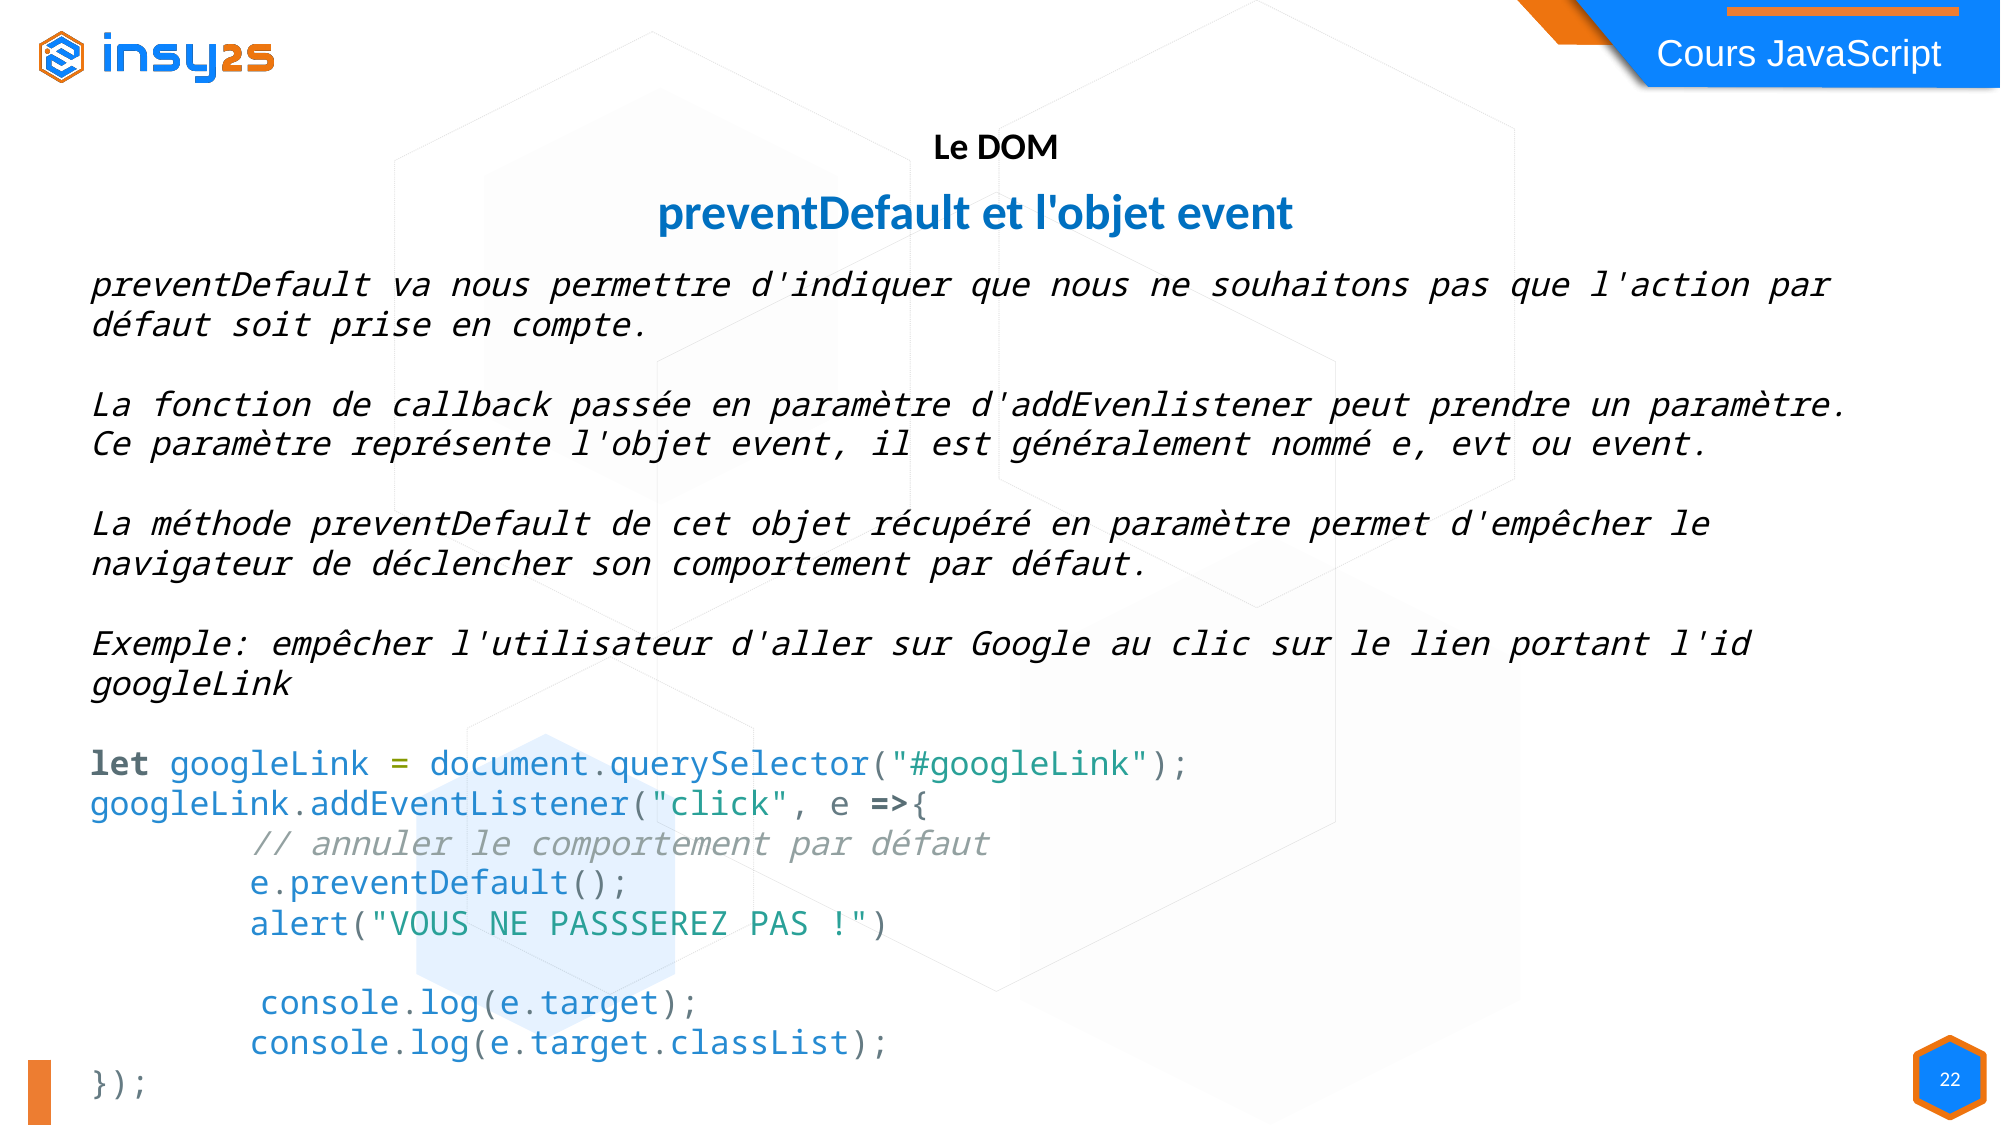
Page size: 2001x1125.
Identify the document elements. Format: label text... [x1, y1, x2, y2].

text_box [1514, 0, 2000, 88]
text_box preventDefault et l'objet event [642, 171, 1354, 247]
picture [39, 31, 274, 83]
text_box Cours JavaScript [1641, 88, 2000, 98]
text_box preventDefault va nous permettre d'indiquer que nous ne souhaitons pas que l'action par défaut soit prise en compte. La fonction de callback passée en paramètre d'addEvenlistener peut prendre un paramètre. Ce paramètre représente l'objet event, il est généralement nommé e, evt ou event. La méthode preventDefault de cet objet récupéré en paramètre permet d'empêcher le navigateur de déclencher son comportement par défaut. Exemple: empêcher l'utilisateur d'aller sur Google au clic sur le lien portant l'id googleLink let googleLink = document.querySelector("#googleLink"); googleLink.addEventListener("click", e =>{ // annuler le comportement par défaut e.preventDefault(); alert("VOUS NE PASSSEREZ PAS !") console.log(e.target); console.log(e.target.classList); }); [74, 255, 1925, 1109]
text_box Le DOM [918, 107, 1077, 171]
slide_number 22 [1925, 1053, 1984, 1104]
